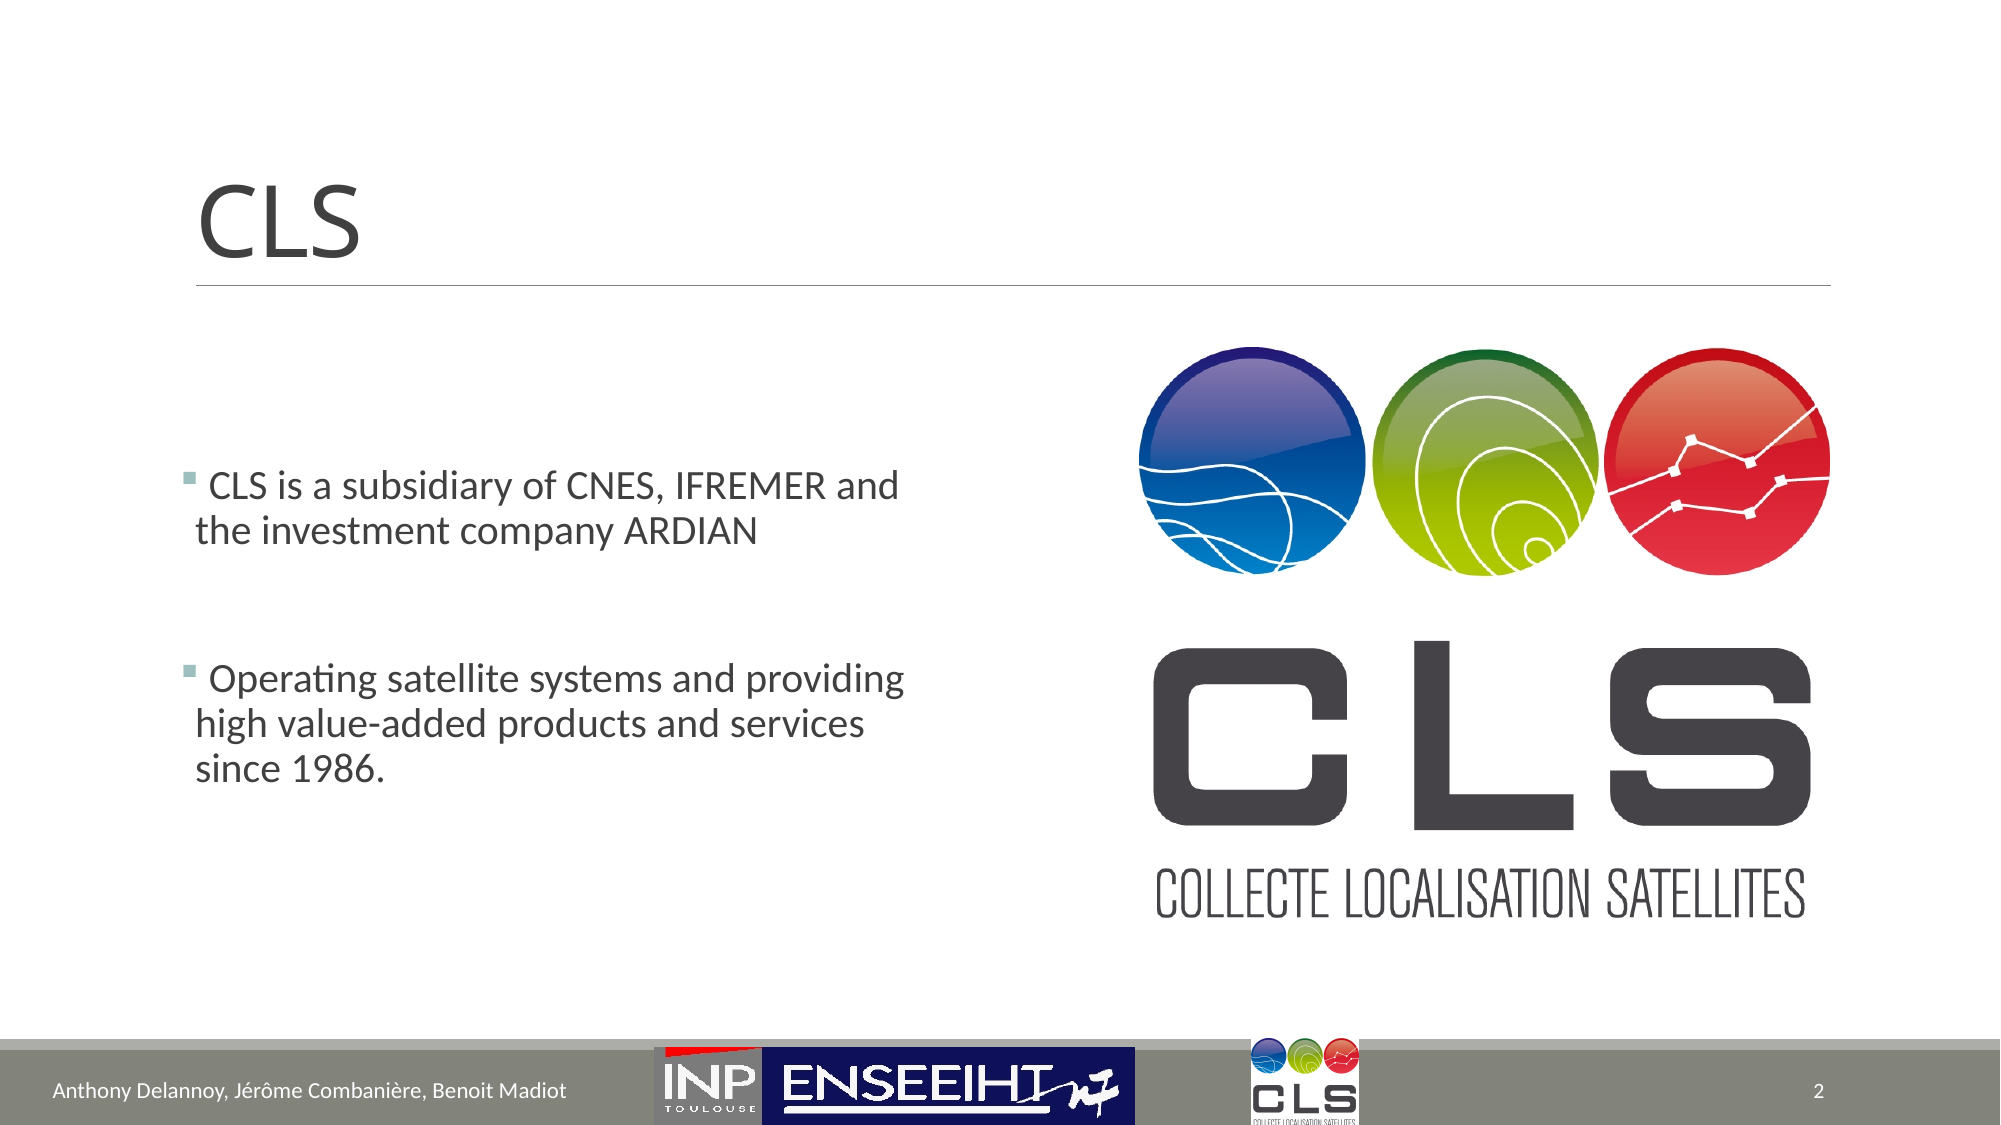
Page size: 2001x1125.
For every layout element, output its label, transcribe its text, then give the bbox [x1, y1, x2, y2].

slide_number 2 [1624, 1059, 1840, 1120]
picture [1138, 347, 1831, 919]
list CLS is a subsidiary of CNES, IFREMER and the investment company ARDIAN Operating satellite systems and providing high value-added products and services since 1986. [180, 302, 938, 963]
slide_number Anthony Delannoy, Jérôme Combanière, Benoit Madiot [37, 1059, 586, 1120]
picture [654, 1047, 1135, 1125]
title CLS [180, 47, 1830, 285]
picture [1251, 1038, 1359, 1125]
